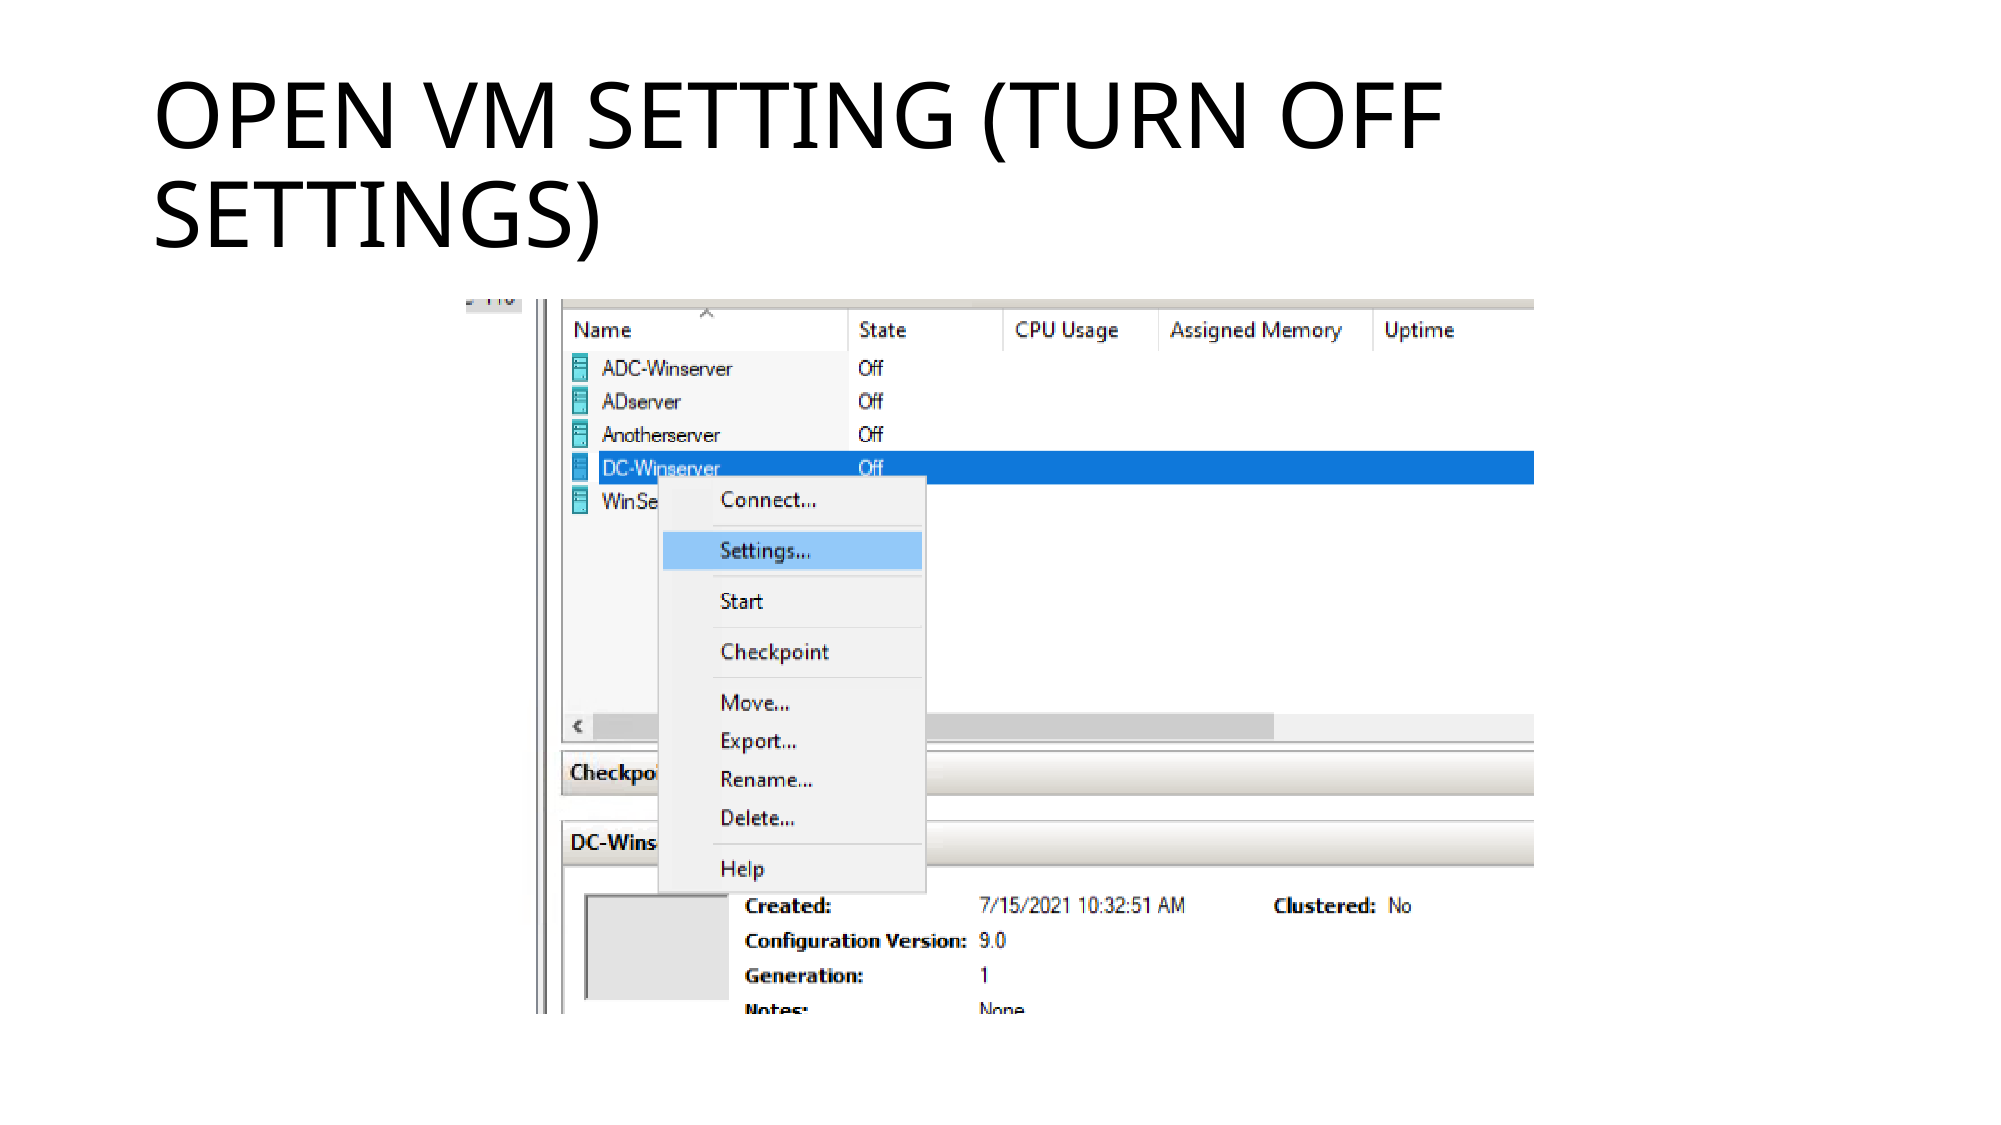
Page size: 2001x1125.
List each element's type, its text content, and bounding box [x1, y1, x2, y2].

title OPEN VM SETTING (TURN OFF SETTINGS) [137, 59, 1863, 278]
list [466, 299, 1534, 1014]
